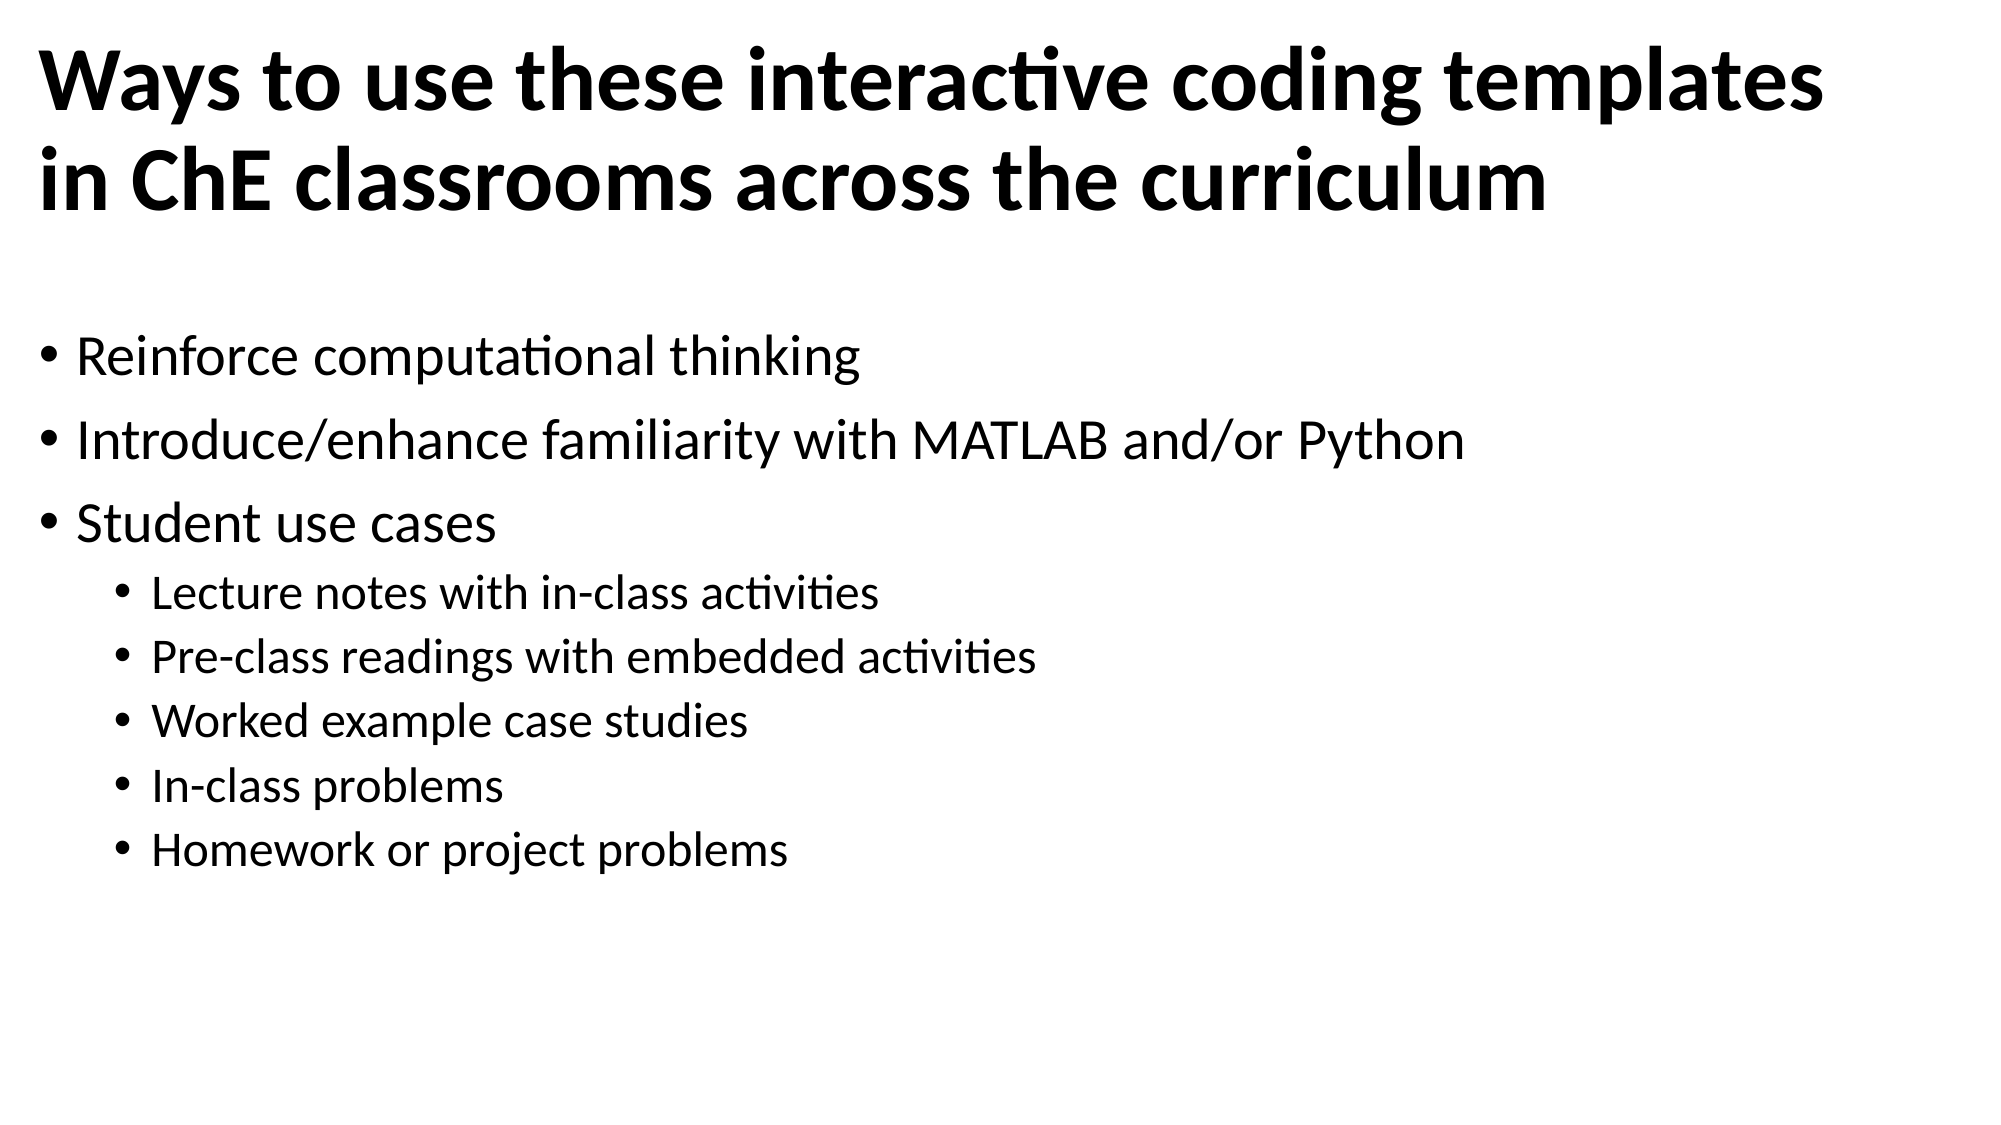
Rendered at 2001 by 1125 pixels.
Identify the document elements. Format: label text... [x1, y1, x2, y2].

list Reinforce computational thinking Introduce/enhance familiarity with MATLAB and/or Python Student use cases Lecture notes with in-class activities Pre-class readings with embedded activities Worked example case studies In-class problems Homework or project problems [23, 227, 1863, 1014]
title Ways to use these interactive coding templates in ChE classrooms across the curriculum [23, 22, 2000, 240]
